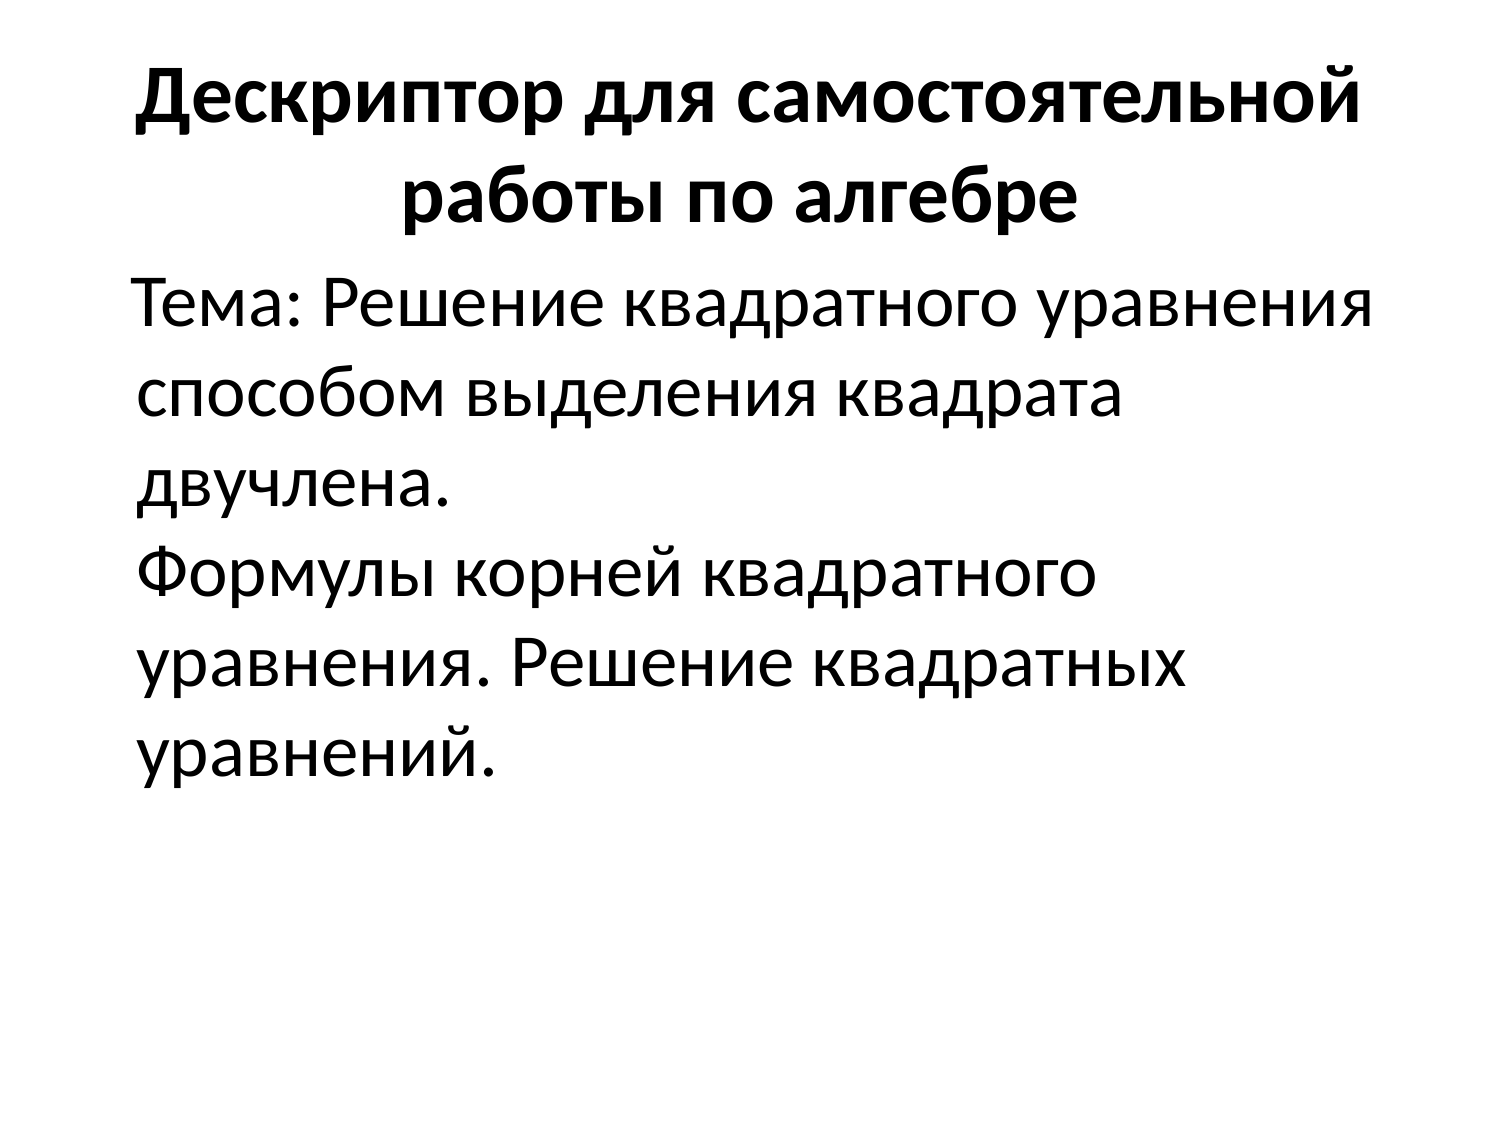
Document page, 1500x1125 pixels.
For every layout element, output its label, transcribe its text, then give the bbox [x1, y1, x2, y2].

list Тема: Решение квадратного уравнения способом выделения квадрата двучлена. Формулы корней квадратного уравнения. Решение квадратных уравнений. [64, 243, 1416, 987]
title Дескриптор для самостоятельной работы по алгебре [74, 44, 1426, 233]
